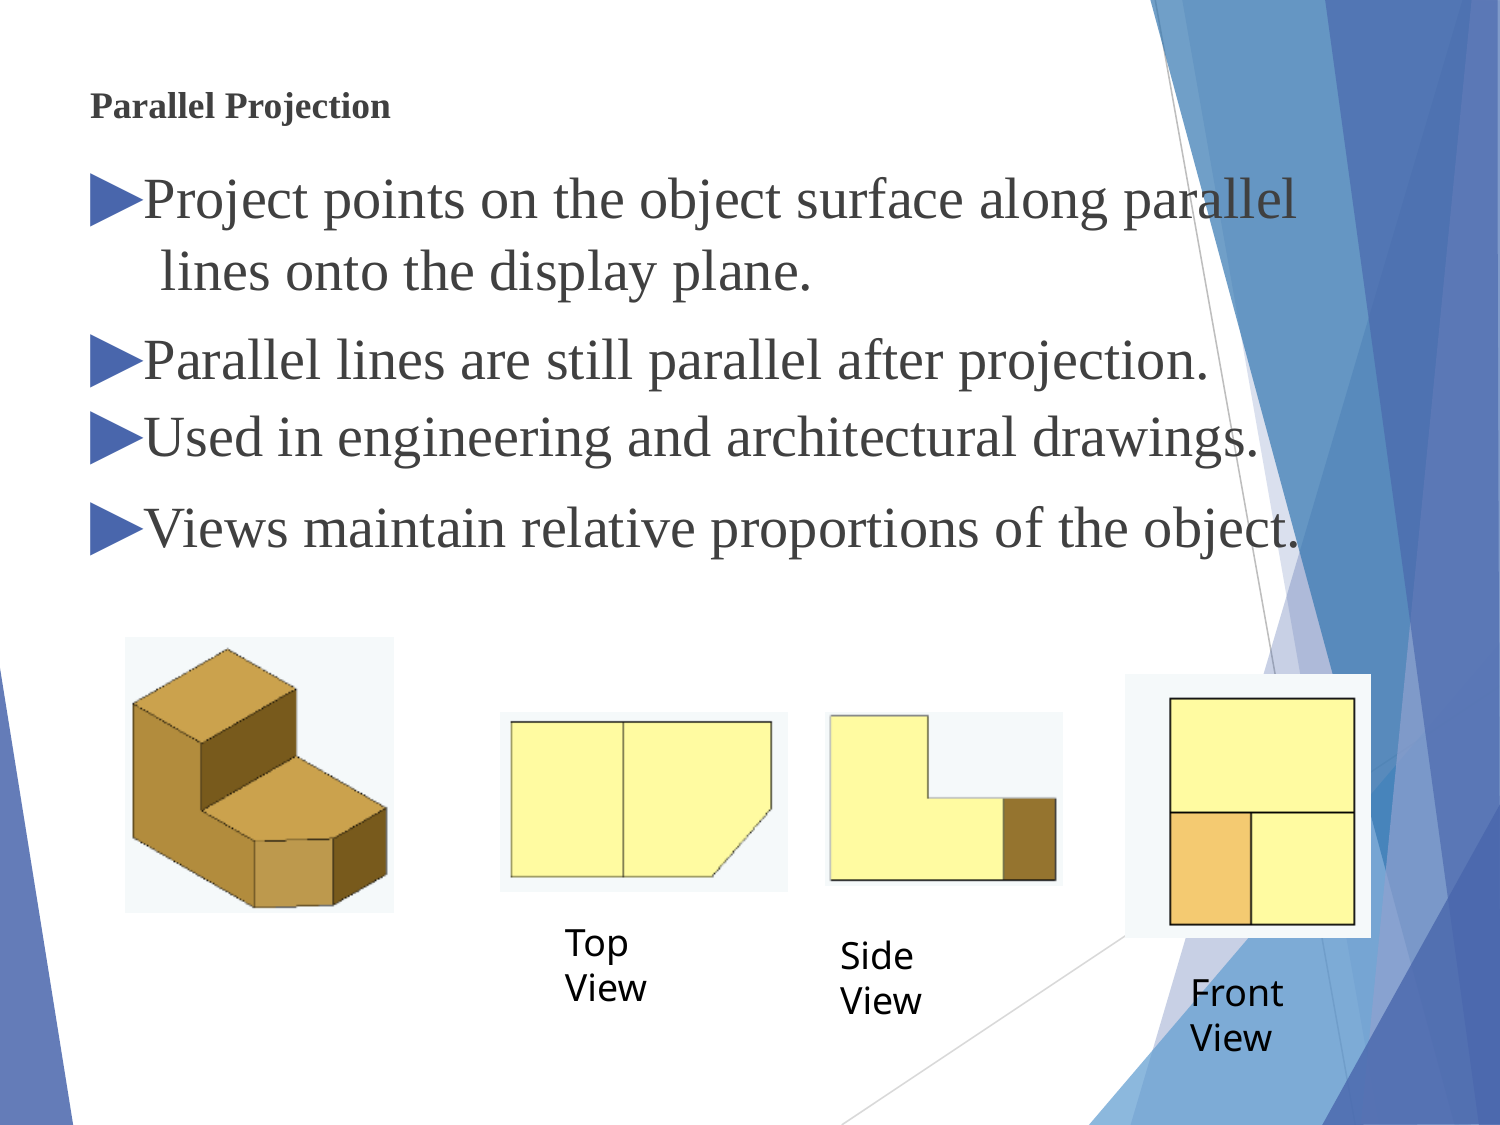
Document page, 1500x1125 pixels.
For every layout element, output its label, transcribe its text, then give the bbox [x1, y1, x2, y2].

picture [1124, 674, 1371, 938]
text_box Top View [562, 917, 717, 1010]
text_box Front View [1188, 967, 1374, 1060]
title ▶Project points on the object surface along parallel lines onto the display plane. ▶Parallel lines are still parallel after projection. [87, 132, 1309, 377]
text_box ▶Used in engineering and architectural drawings. ▶Views maintain relative proportions of the object. [87, 377, 1313, 562]
picture [824, 712, 1063, 886]
picture [124, 637, 394, 913]
text_box Side View [837, 929, 1004, 1022]
picture [499, 712, 788, 892]
text_box Parallel Projection [87, 79, 393, 127]
